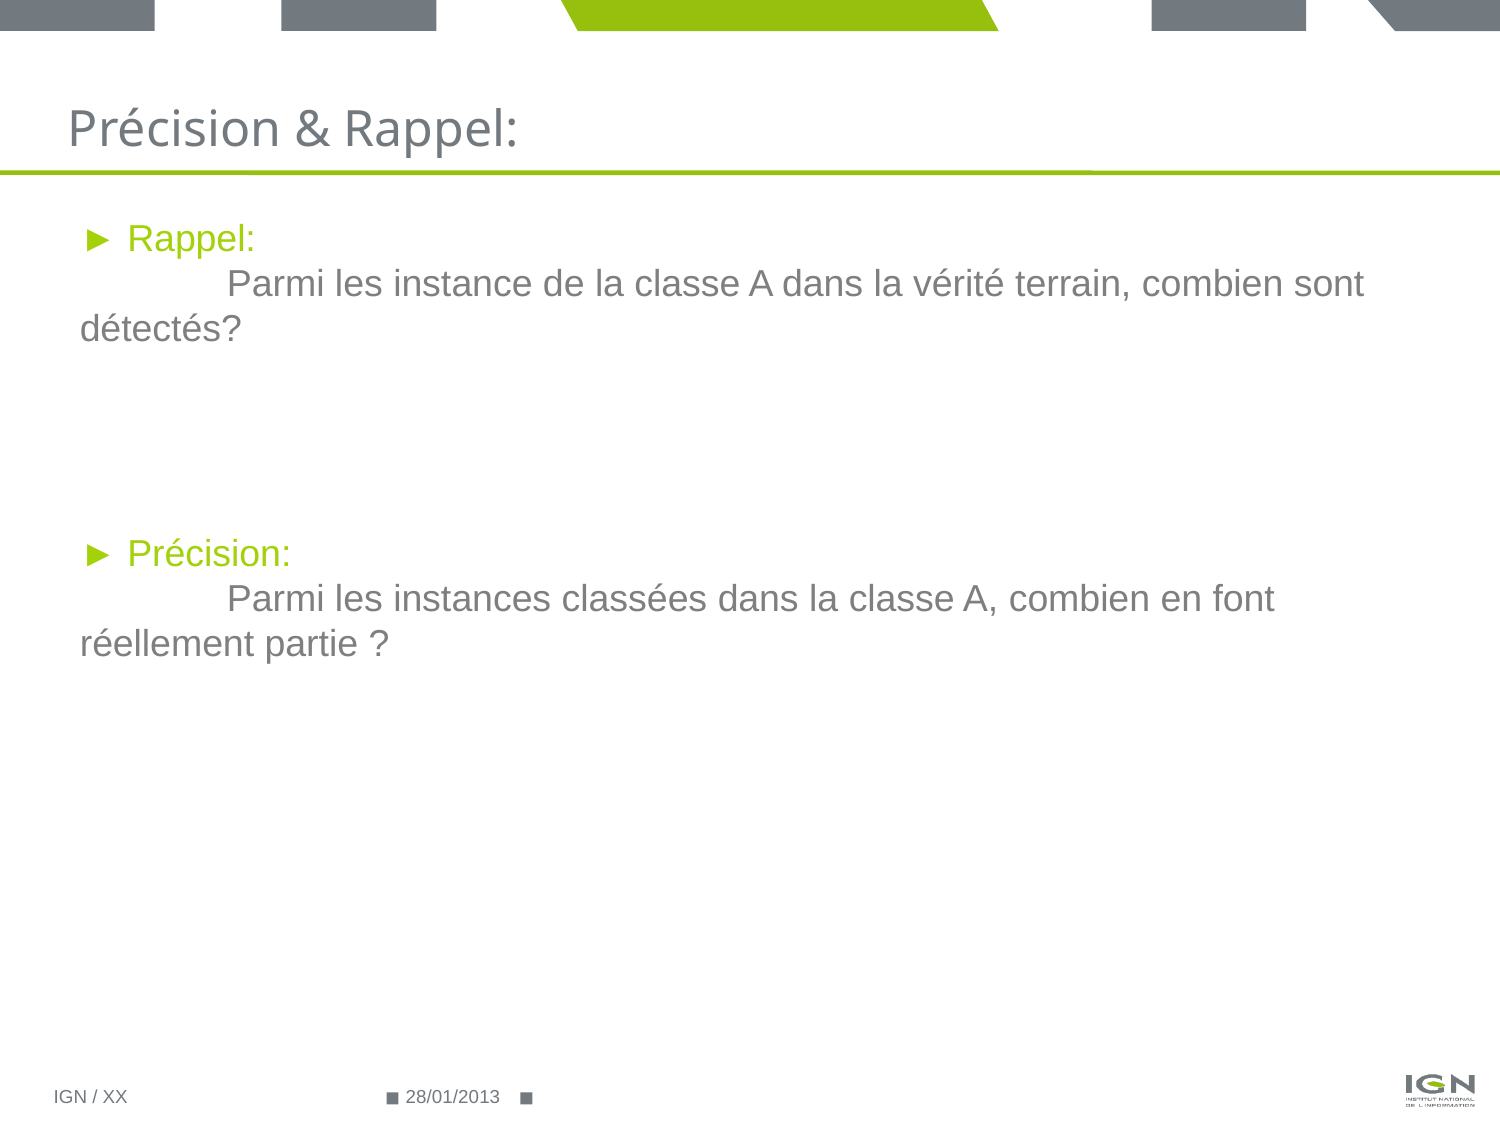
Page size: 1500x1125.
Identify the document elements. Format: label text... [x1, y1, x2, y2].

text_box Précision & Rappel: [53, 80, 1425, 173]
picture [1404, 1074, 1475, 1109]
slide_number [511, 1067, 572, 1124]
footer IGN / XX [39, 1067, 511, 1124]
